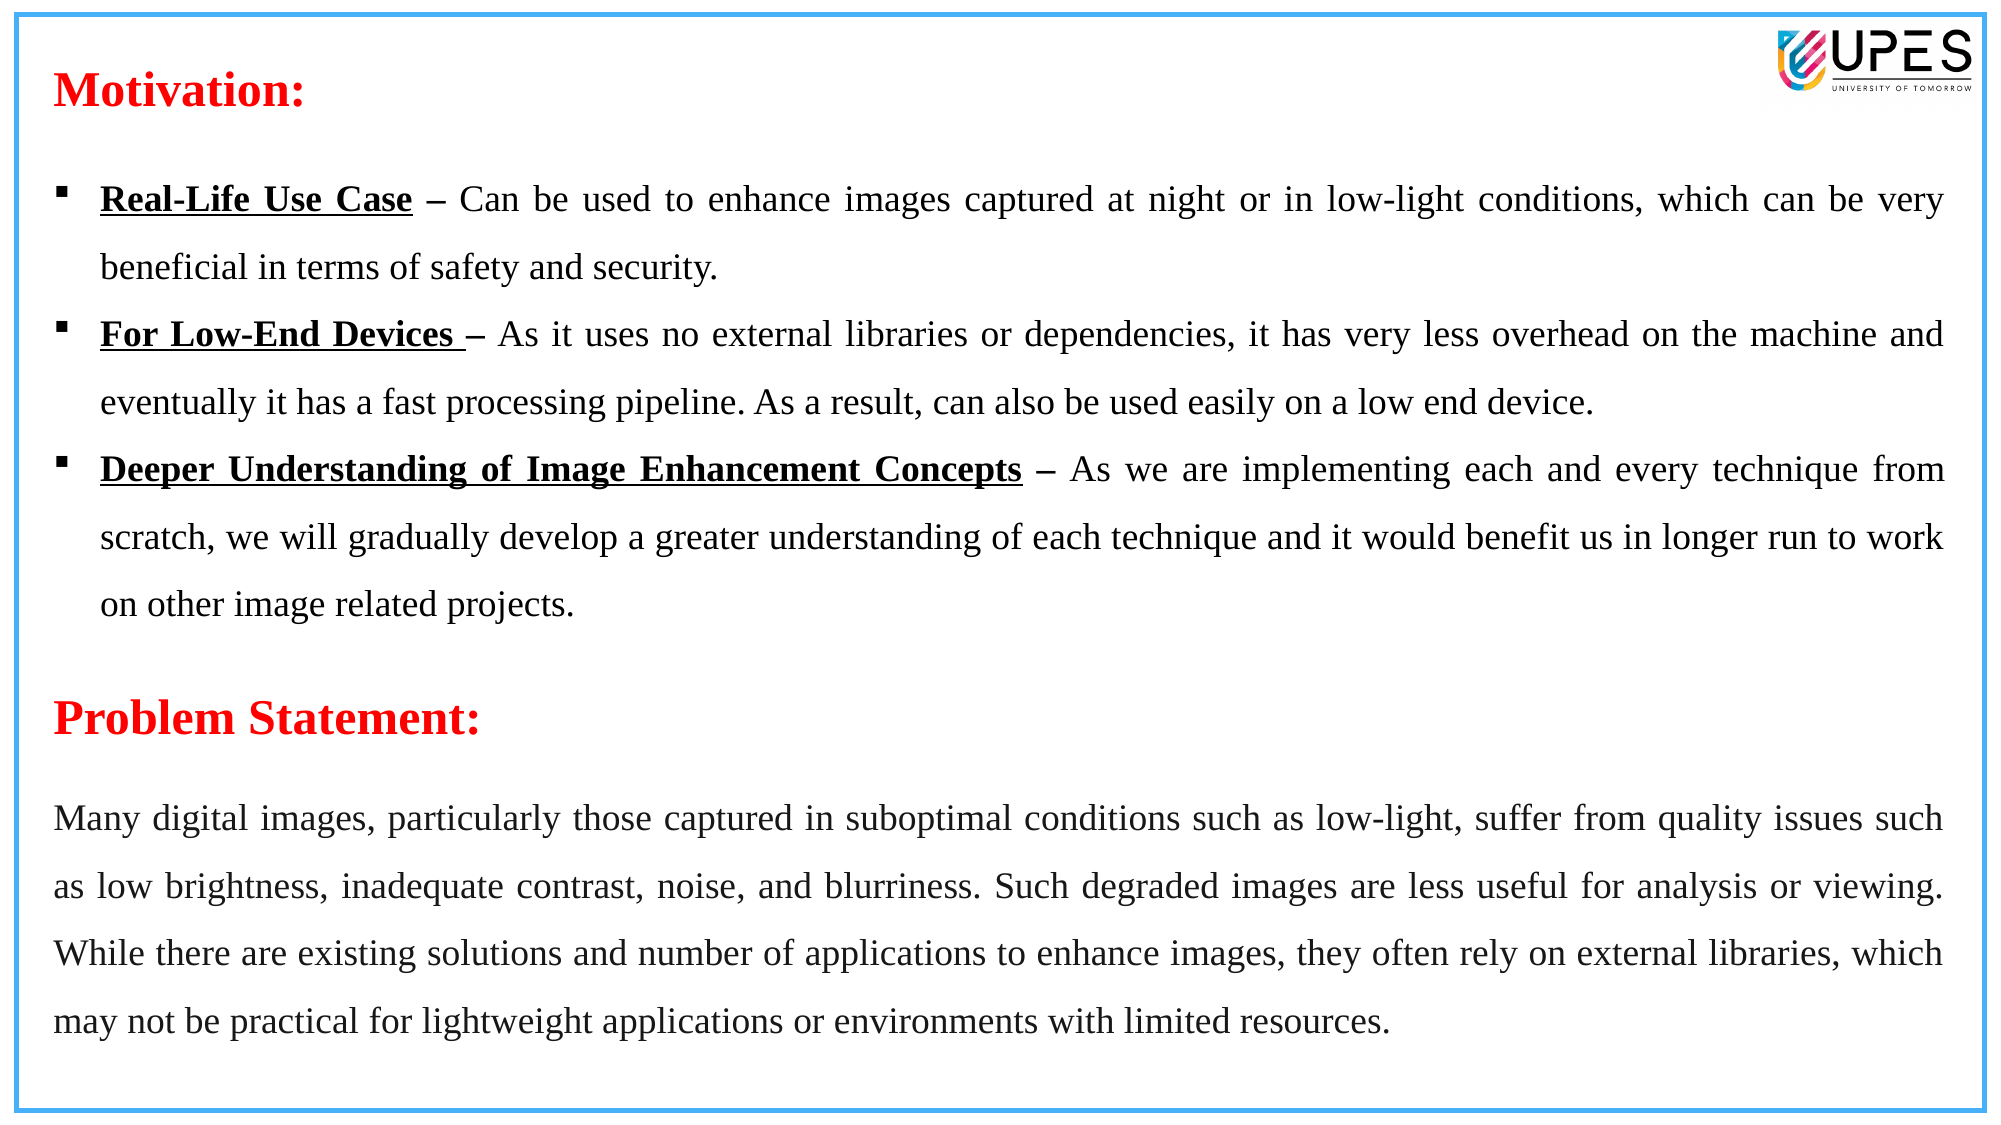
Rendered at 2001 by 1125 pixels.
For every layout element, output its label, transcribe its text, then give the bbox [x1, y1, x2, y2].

picture [1758, 20, 1978, 110]
text_box Motivation: Real-Life Use Case – Can be used to enhance images captured at night or in low-light conditions, which can be very beneficial in terms of safety and security. For Low-End Devices – As it uses no external libraries or dependencies, it has very less overhead on the machine and eventually it has a fast processing pipeline. As a result, can also be used easily on a low end device. Deeper Understanding of Image Enhancement Concepts – As we are implementing each and every technique from scratch, we will gradually develop a greater understanding of each technique and it would benefit us in longer run to work on other image related projects. Problem Statement: Many digital images, particularly those captured in suboptimal conditions such as low-light, suffer from quality issues such as low brightness, inadequate contrast, noise, and blurriness. Such degraded images are less useful for analysis or viewing. While there are existing solutions and number of applications to enhance images, they often rely on external libraries, which may not be practical for lightweight applications or environments with limited resources. [38, 49, 1962, 1098]
